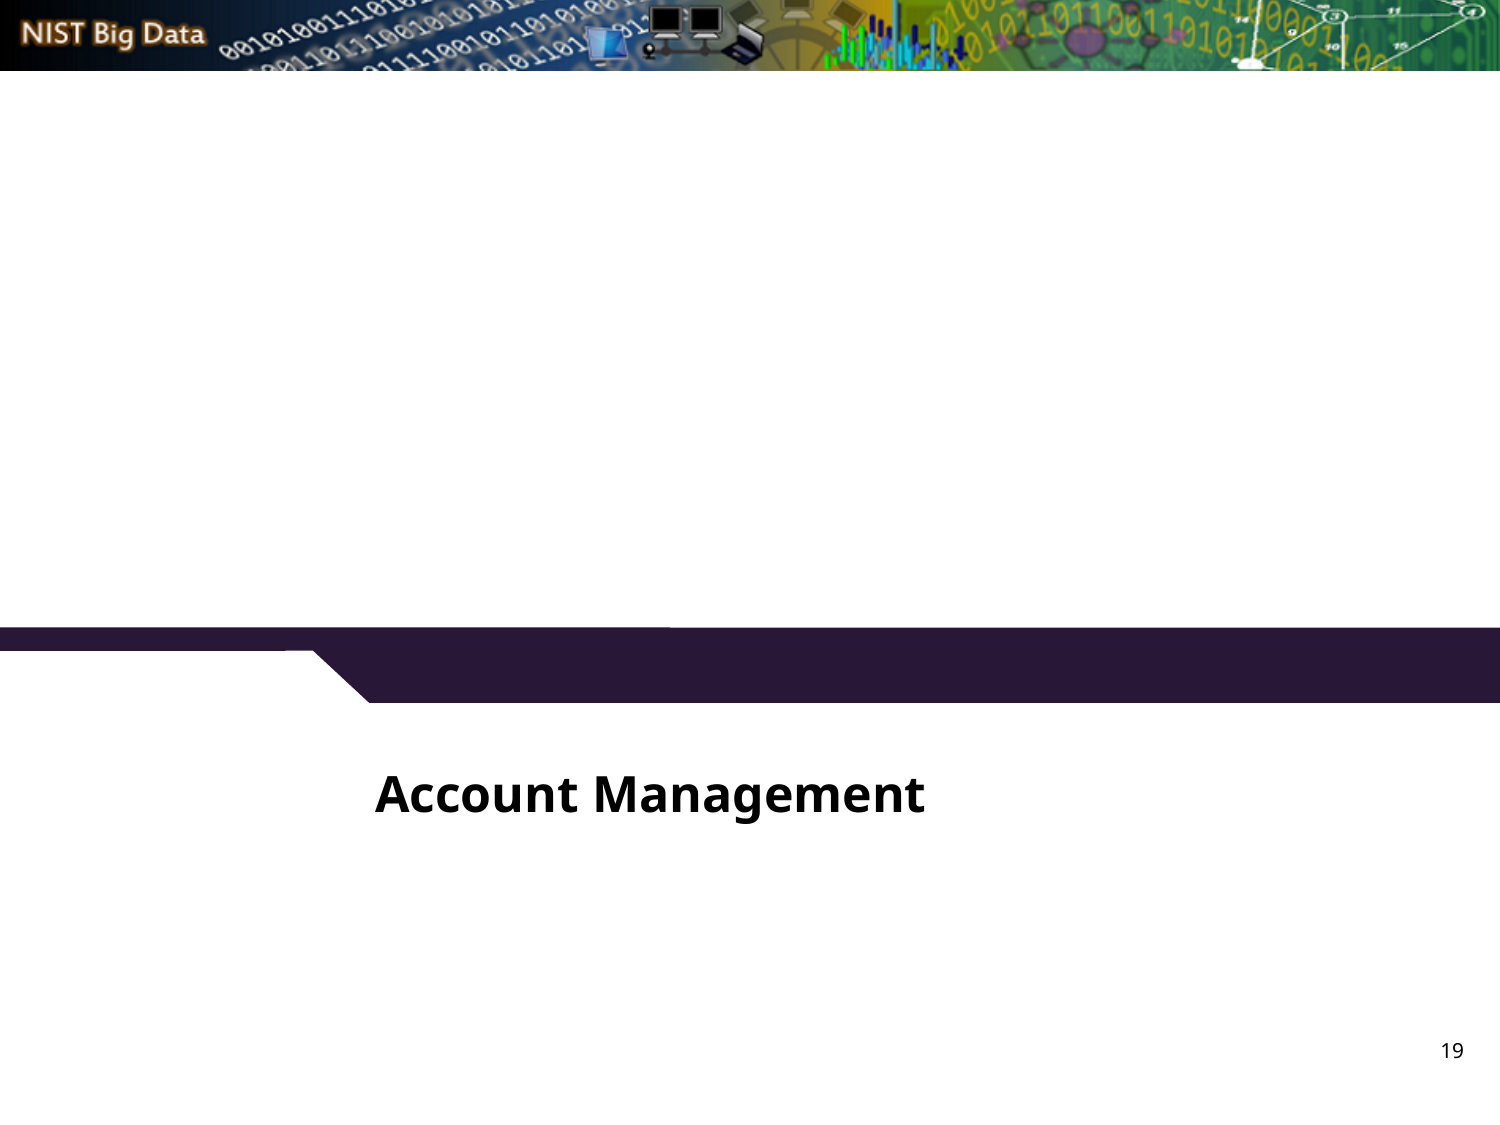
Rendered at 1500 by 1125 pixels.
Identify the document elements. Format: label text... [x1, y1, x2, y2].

slide_number 19 [1440, 1038, 1500, 1064]
title Account Management [375, 753, 1329, 838]
picture [0, 0, 1500, 71]
